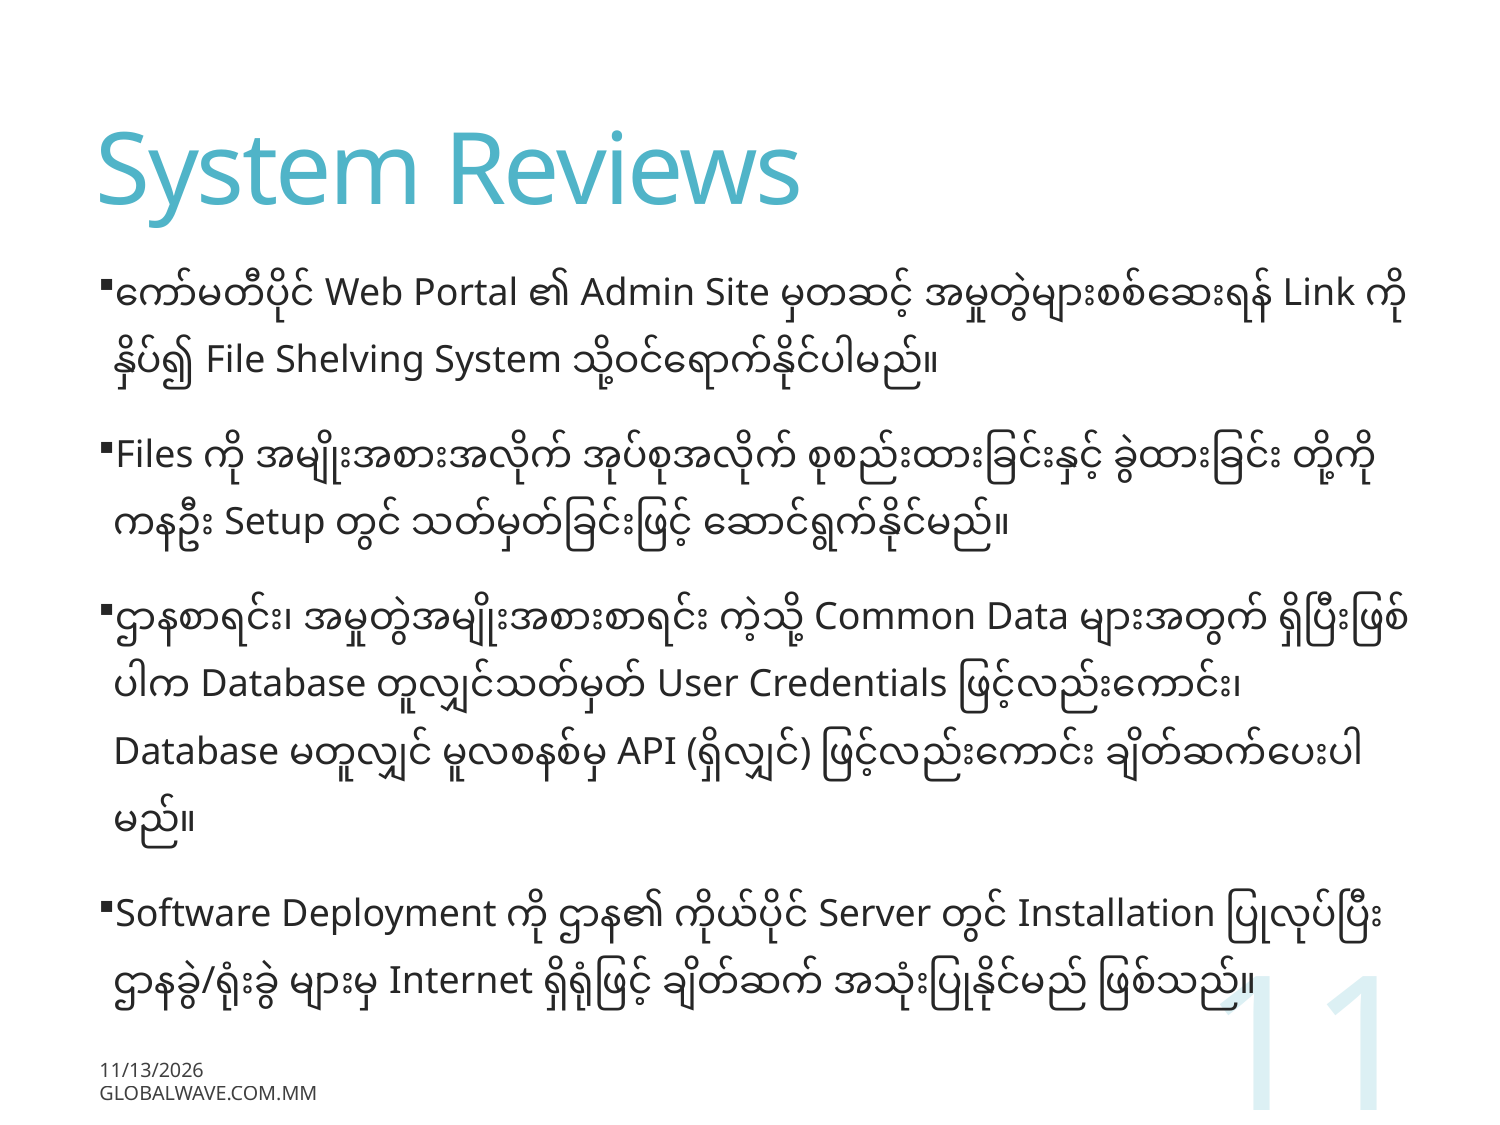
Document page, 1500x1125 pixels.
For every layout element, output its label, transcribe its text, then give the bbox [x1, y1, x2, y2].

title System Reviews [80, 81, 1407, 263]
list ကော်မတီပိုင် Web Portal ၏ Admin Site မှတဆင့် အမှုတွဲများစစ်ဆေးရန် Link ကိုနှိပ်၍ File Shelving System သို့ဝင်ရောက်နိုင်ပါမည်။ Files ကို အမျိုးအစားအလိုက် အုပ်စုအလိုက် စုစည်းထားခြင်းနှင့် ခွဲထားခြင်း တို့ကို ကနဦး Setup တွင် သတ်မှတ်ခြင်းဖြင့် ဆောင်ရွက်နိုင်မည်။ ဌာနစာရင်း၊ အမှုတွဲအမျိုးအစားစာရင်း ကဲ့သို့ Common Data များအတွက် ရှိပြီးဖြစ်ပါက Database တူလျှင်သတ်မှတ် User Credentials ဖြင့်လည်းကောင်း၊ Database မတူလျှင် မူလစနစ်မှ API (ရှိလျှင်) ဖြင့်လည်းကောင်း ချိတ်ဆက်ပေးပါမည်။ Software Deployment ကို ဌာန၏ ကိုယ်ပိုင် Server တွင် Installation ပြုလုပ်ပြီး ဌာနခွဲ/ရုံးခွဲ များမှ Internet ရှိရုံဖြင့် ချိတ်ဆက် အသုံးပြုနိုင်မည် ဖြစ်သည်။ [83, 237, 1433, 957]
slide_number 11 [1073, 956, 1433, 1125]
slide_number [84, 1051, 591, 1075]
footer globalwave.com.mm [84, 1075, 704, 1113]
